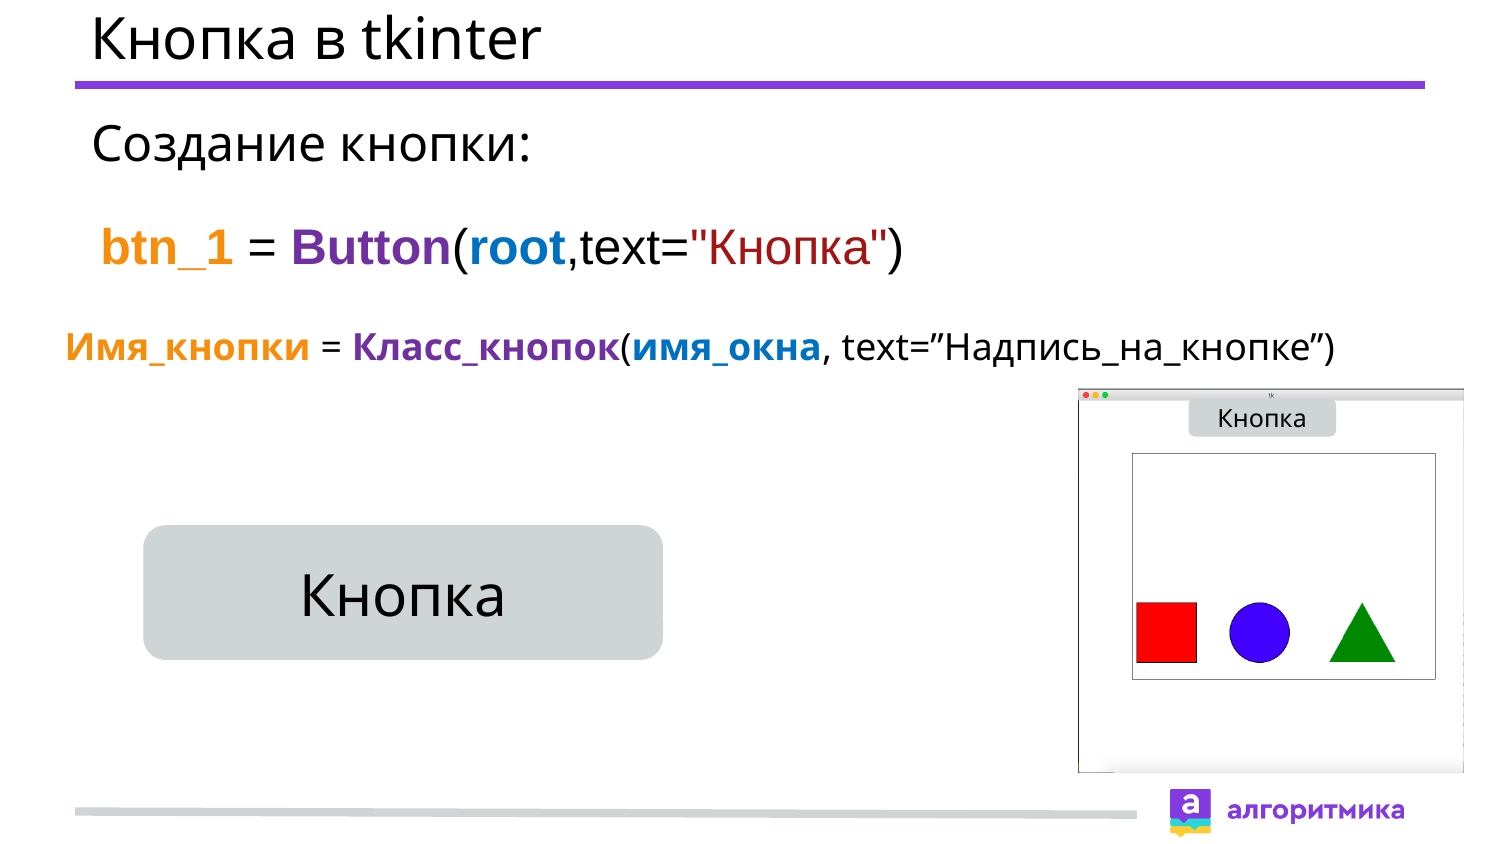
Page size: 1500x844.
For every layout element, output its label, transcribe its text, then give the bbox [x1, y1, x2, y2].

text_box Кнопка [143, 525, 664, 660]
list Создание кнопки: [75, 96, 1425, 315]
title Кнопка в tkinter [75, 0, 1425, 73]
text_box Имя_кнопки = Класс_кнопок(имя_окна, text=”Надпись_на_кнопке”) [49, 315, 1475, 377]
picture [1170, 789, 1404, 837]
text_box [1078, 388, 1465, 773]
text_box btn_1 = Button(root,text="Кнопка") [85, 207, 1153, 283]
